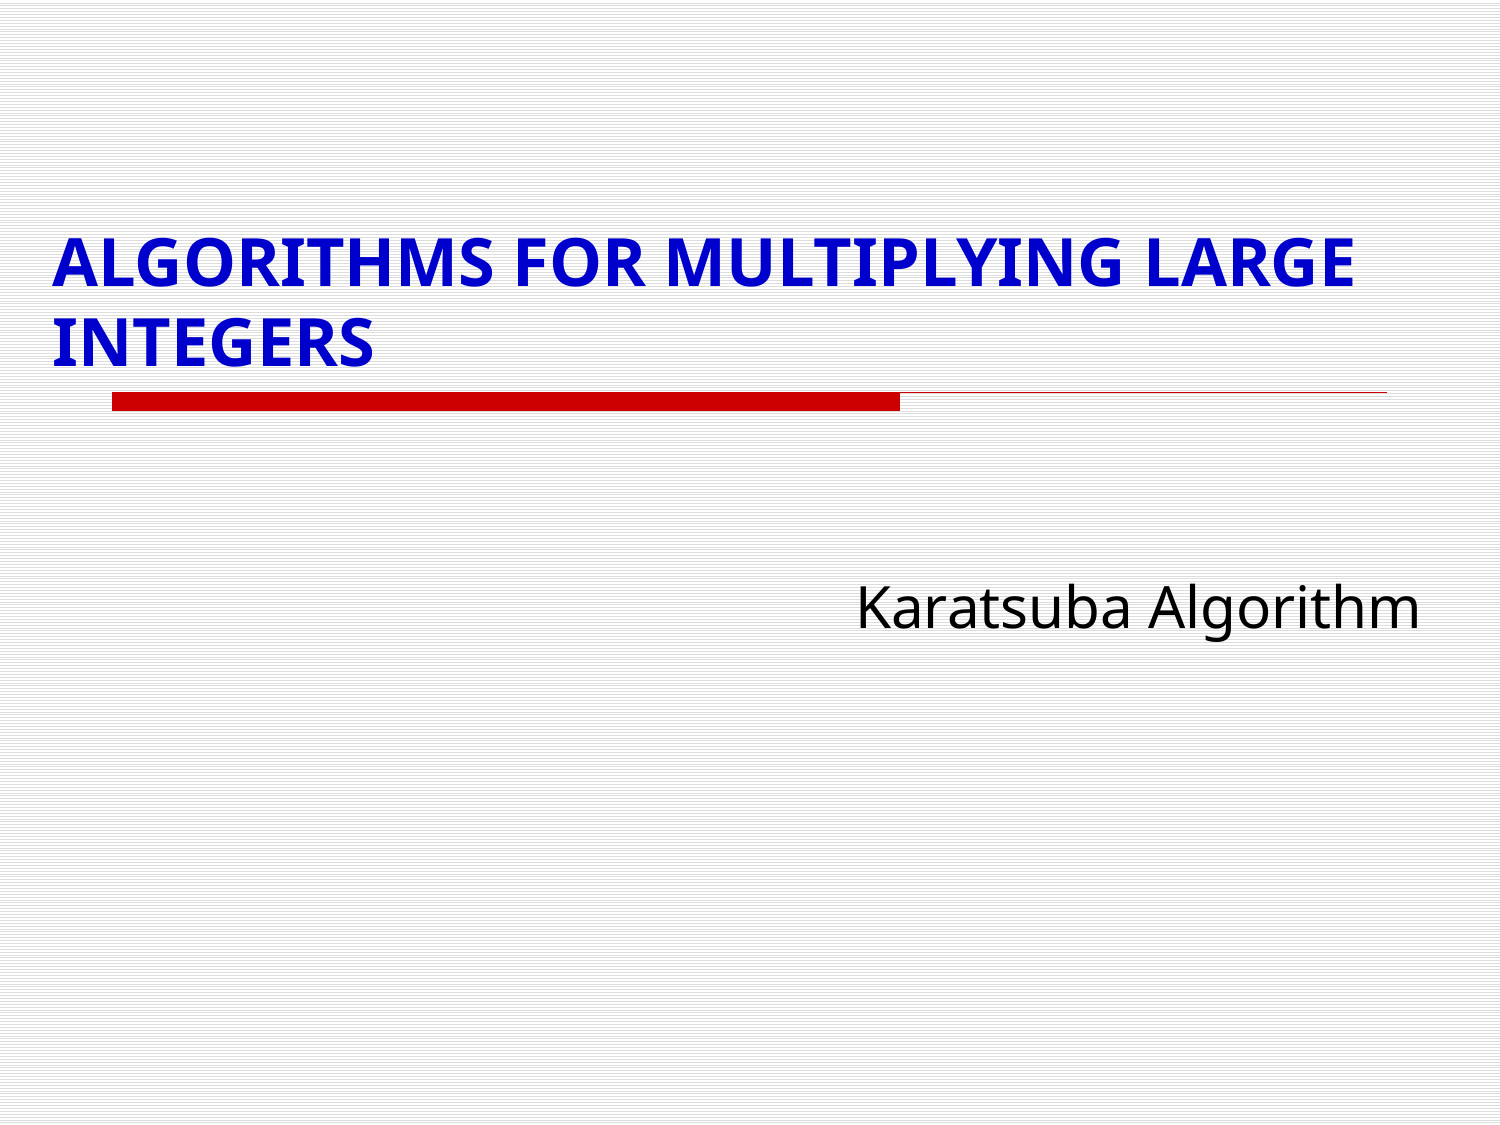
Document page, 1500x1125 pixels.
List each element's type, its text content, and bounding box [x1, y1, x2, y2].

subtitle Karatsuba Algorithm [287, 562, 1438, 825]
title ALGORITHMS FOR MULTIPLYING LARGE INTEGERS [37, 162, 1438, 388]
